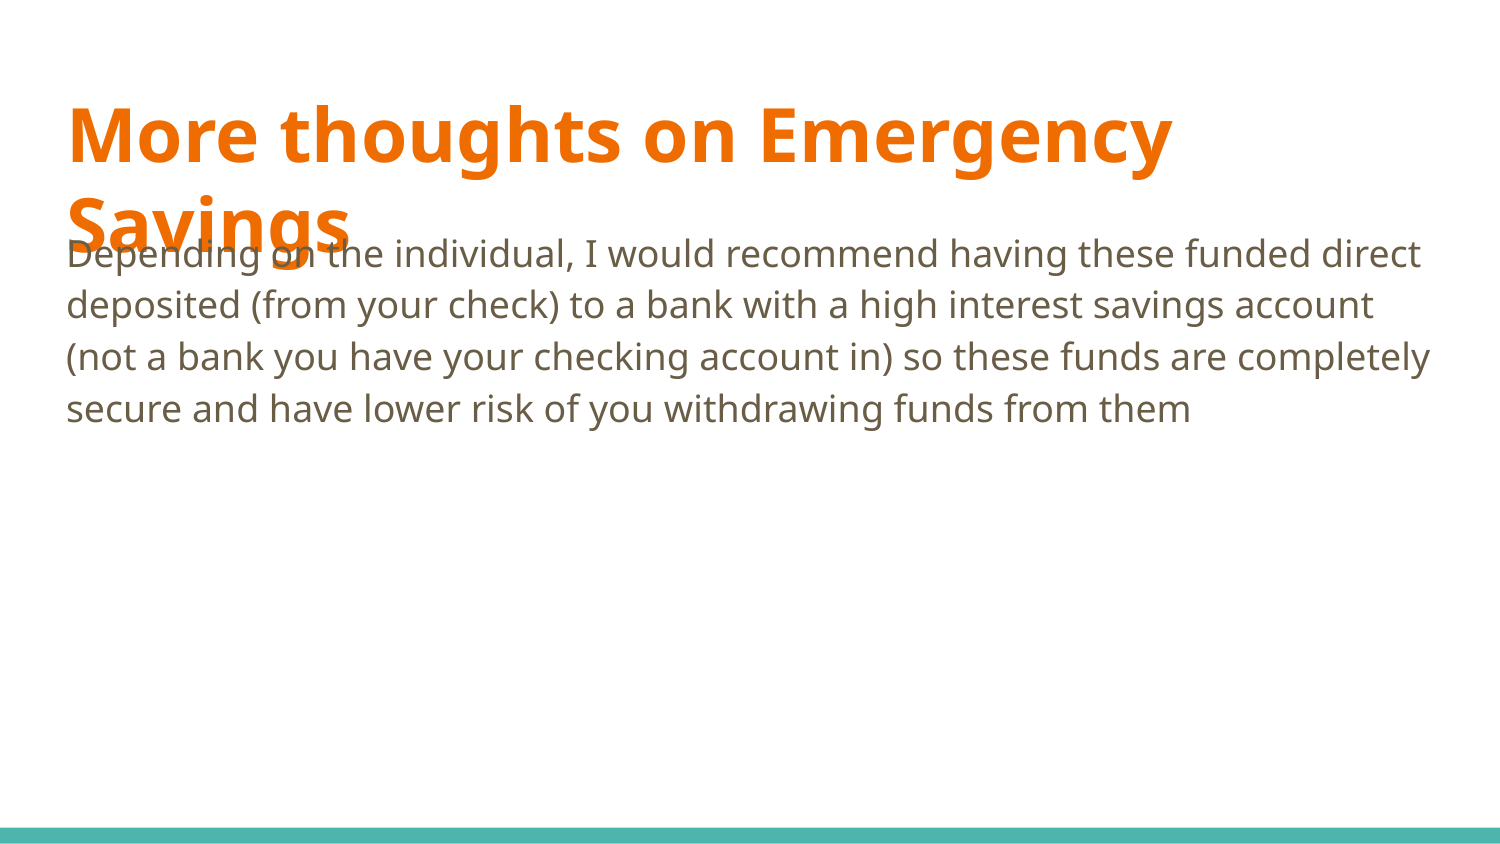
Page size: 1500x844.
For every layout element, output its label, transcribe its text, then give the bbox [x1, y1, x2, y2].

title More thoughts on Emergency Savings [51, 72, 1449, 189]
list Depending on the individual, I would recommend having these funded direct deposited (from your check) to a bank with a high interest savings account (not a bank you have your checking account in) so these funds are completely secure and have lower risk of you withdrawing funds from them [51, 207, 1449, 750]
